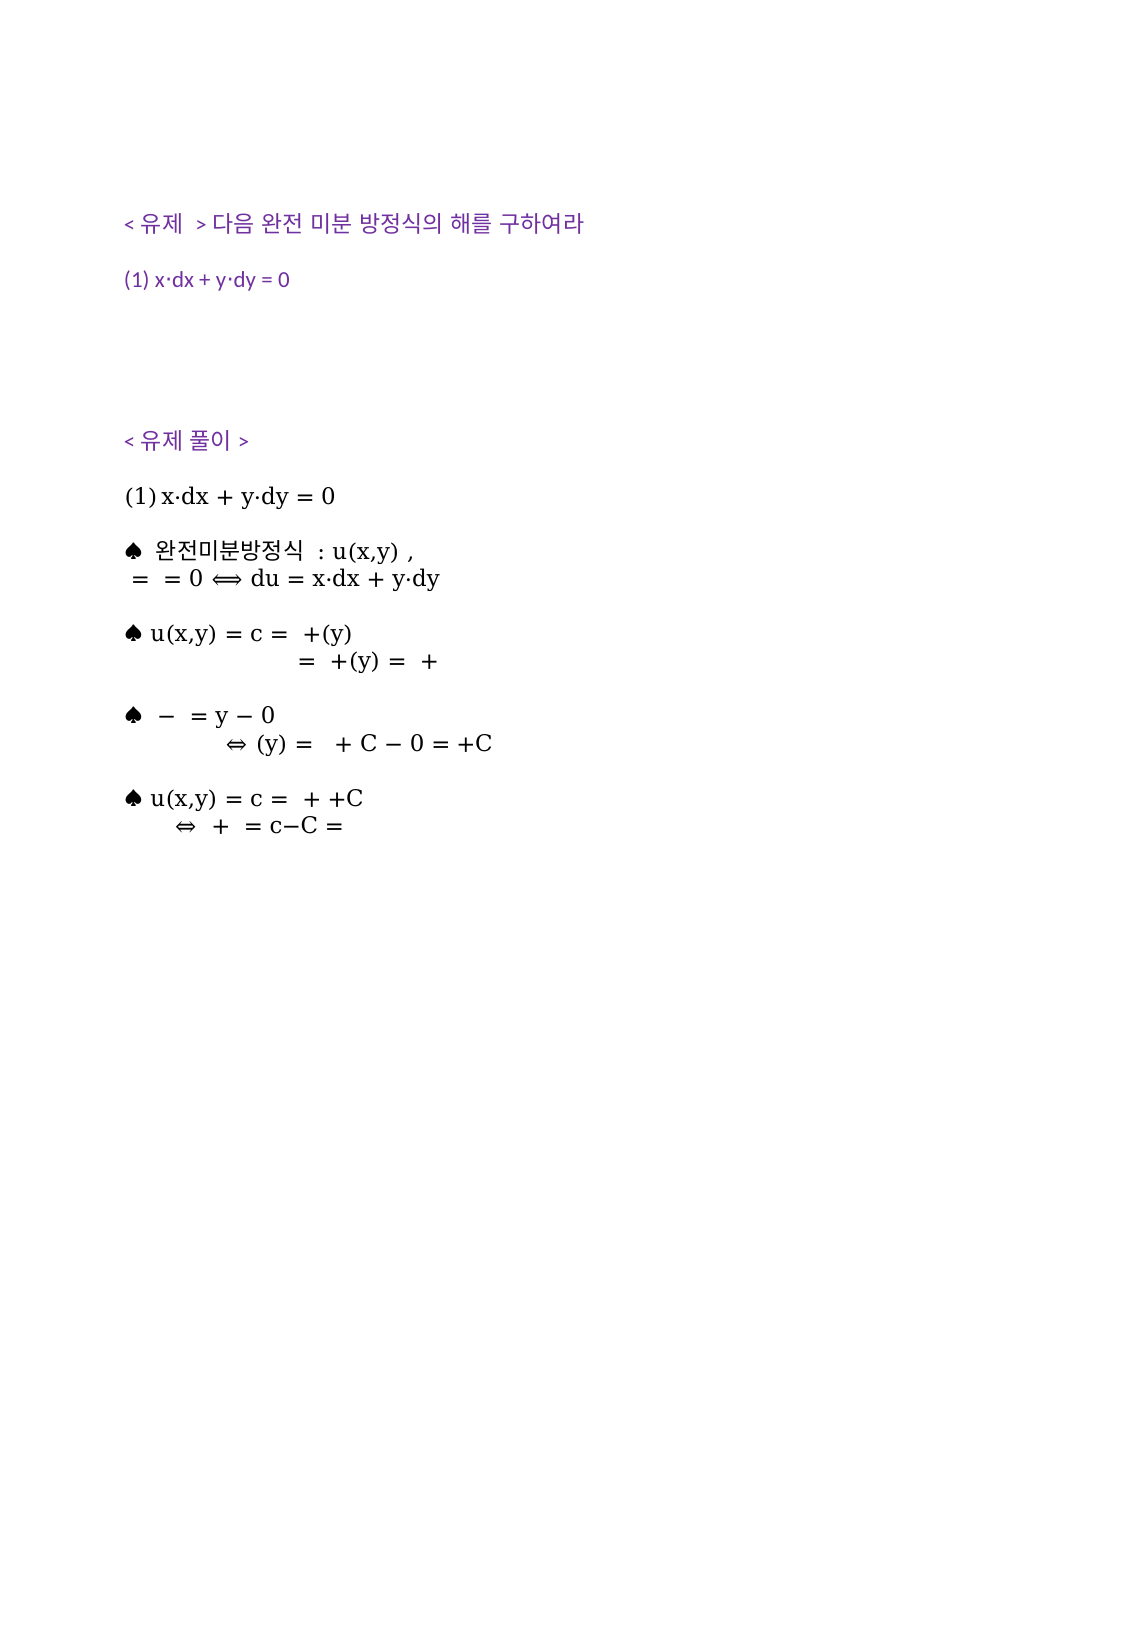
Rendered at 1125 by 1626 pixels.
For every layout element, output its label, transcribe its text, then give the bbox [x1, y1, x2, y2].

text_box <유제 >다음 완전 미분 방정식의 해를 구하여라 (1) x⋅dx + y⋅dy = 0 [108, 175, 769, 326]
